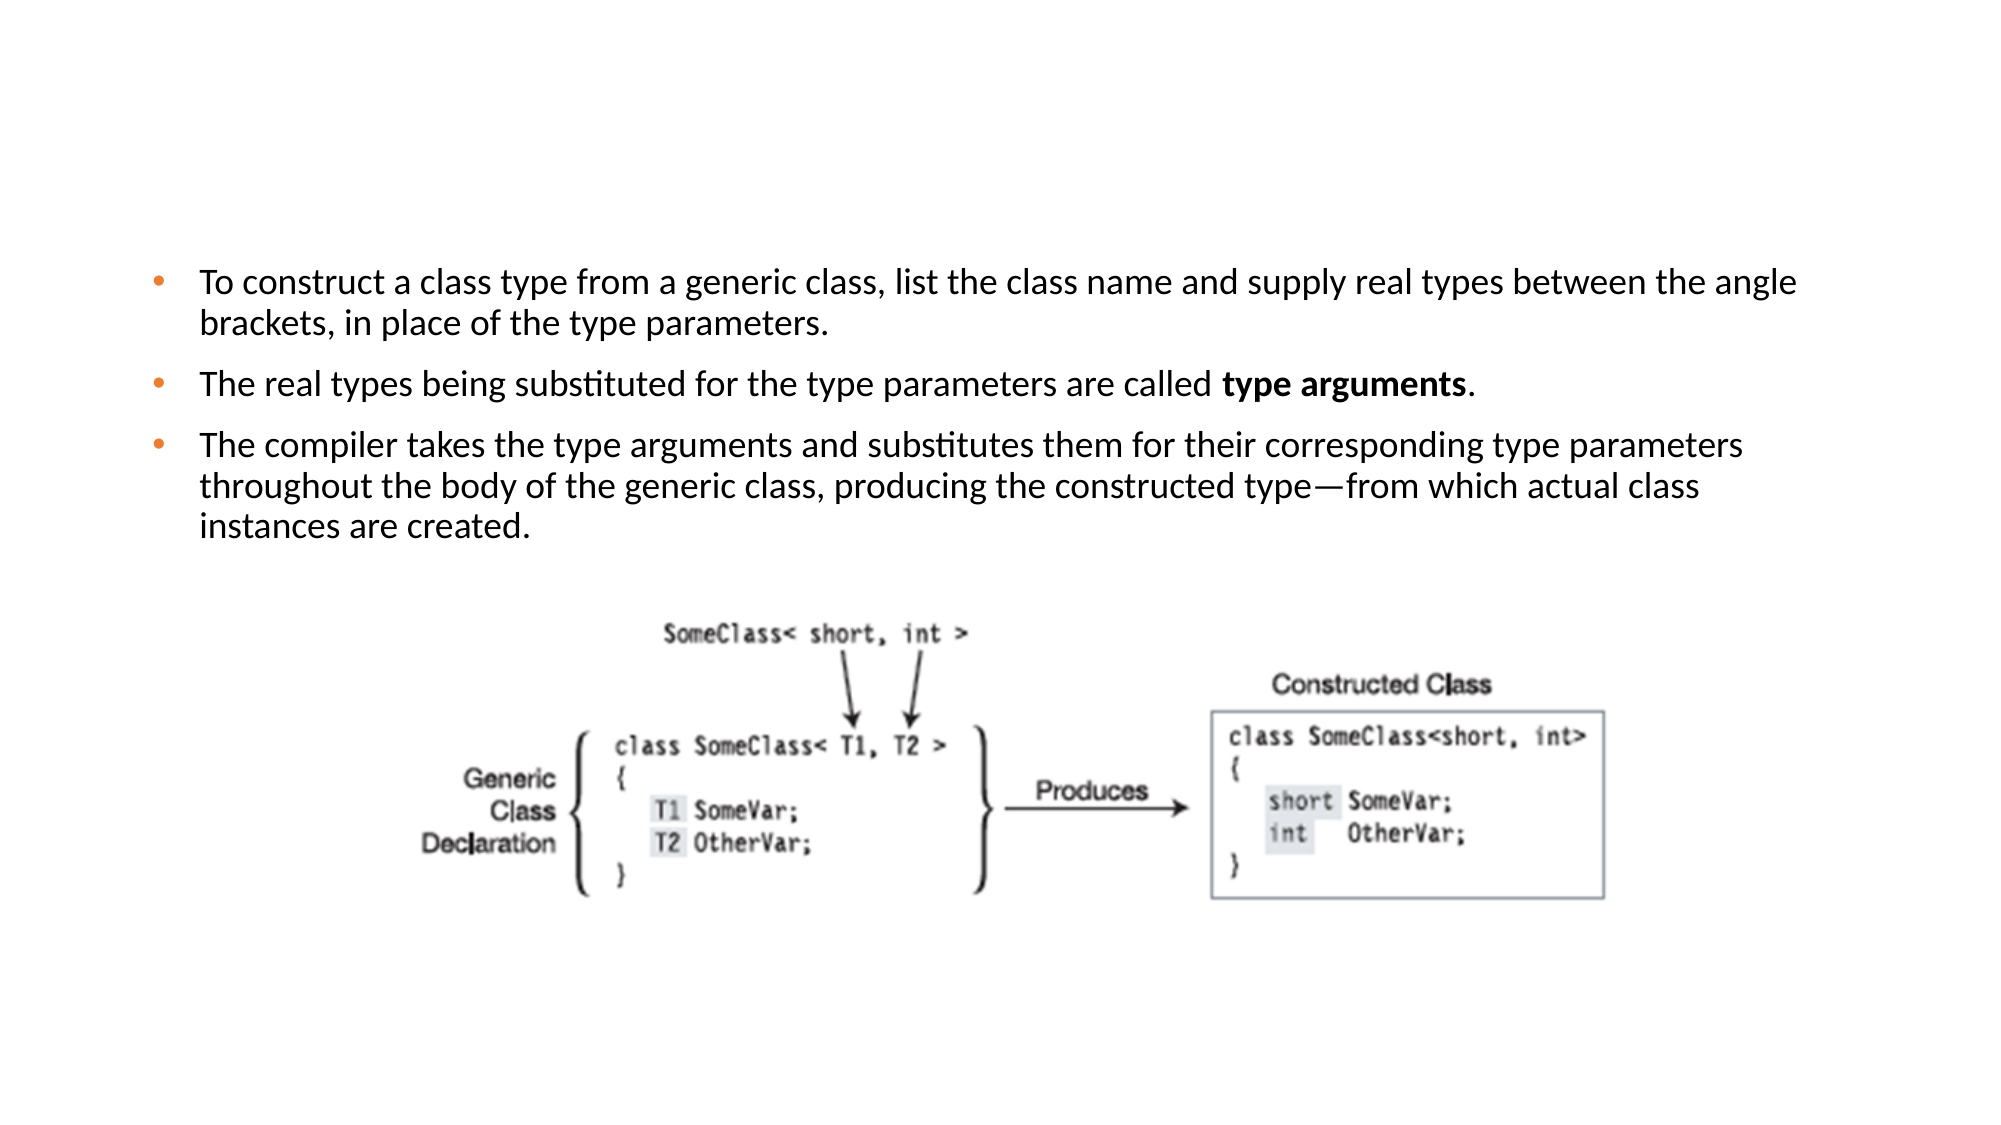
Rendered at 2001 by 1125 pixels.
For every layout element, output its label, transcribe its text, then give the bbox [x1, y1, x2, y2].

list To construct a class type from a generic class, list the class name and supply real types between the angle brackets, in place of the type parameters. The real types being substituted for the type parameters are called type arguments. The compiler takes the type arguments and substitutes them for their corresponding type parameters throughout the body of the generic class, producing the constructed type—from which actual class instances are created. [137, 254, 1863, 969]
picture [303, 611, 1697, 932]
